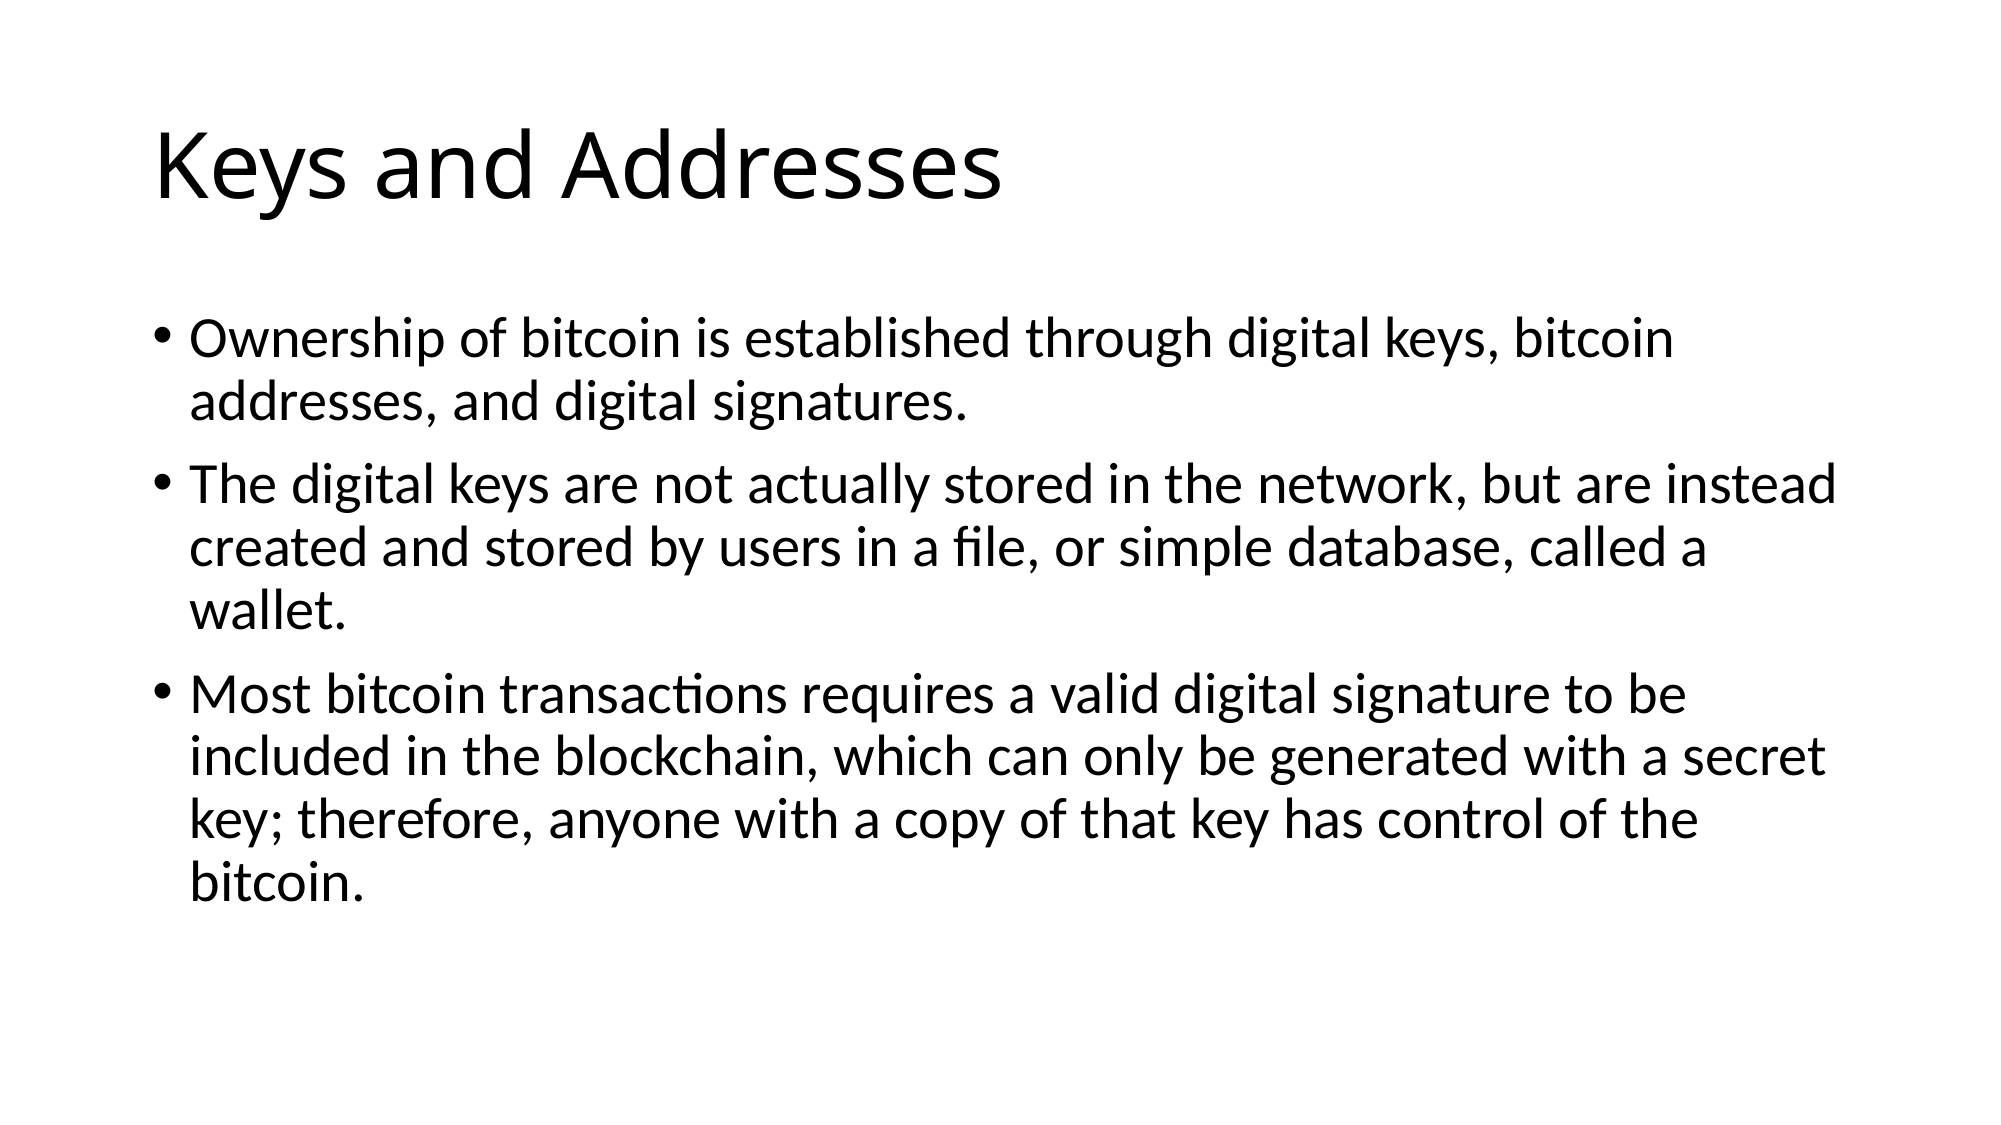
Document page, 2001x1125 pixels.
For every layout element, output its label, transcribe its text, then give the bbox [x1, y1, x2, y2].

list Ownership of bitcoin is established through digital keys, bitcoin addresses, and digital signatures. The digital keys are not actually stored in the network, but are instead created and stored by users in a file, or simple database, called a wallet. Most bitcoin transactions requires a valid digital signature to be included in the blockchain, which can only be generated with a secret key; therefore, anyone with a copy of that key has control of the bitcoin. [137, 299, 1863, 1014]
title Keys and Addresses [137, 59, 1863, 278]
